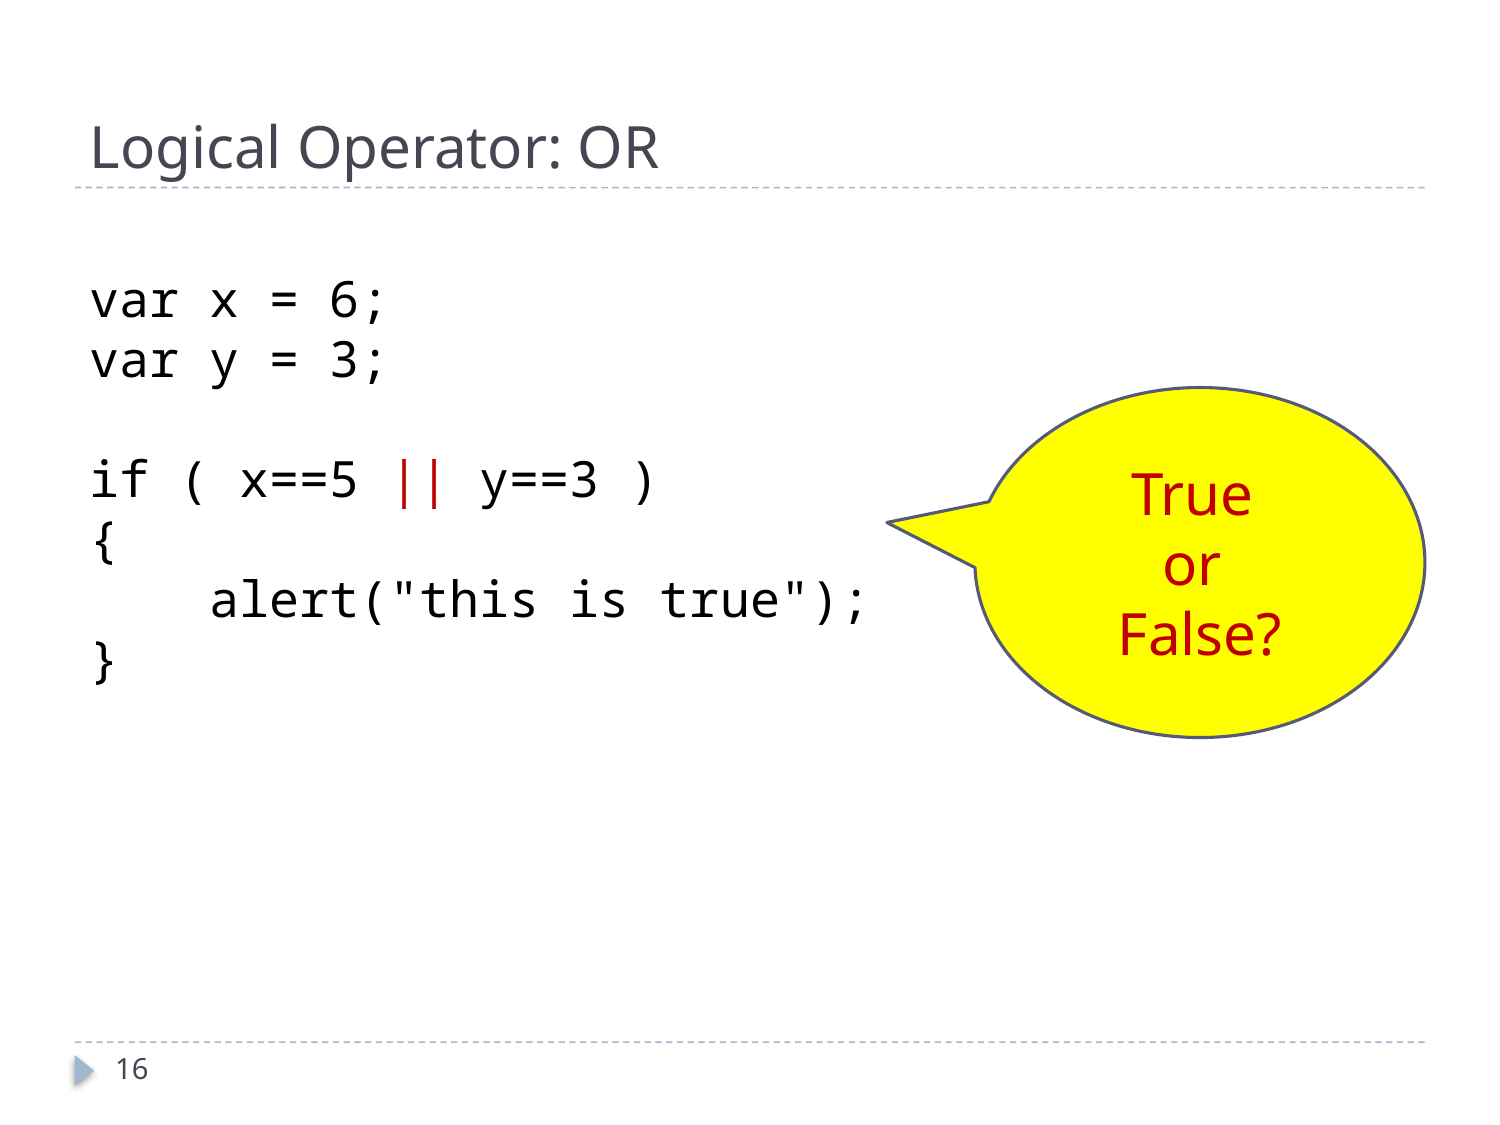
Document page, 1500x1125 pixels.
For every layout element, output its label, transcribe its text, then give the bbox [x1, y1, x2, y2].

slide_number 16 [100, 1042, 426, 1103]
title Logical Operator: OR [75, 24, 1425, 188]
list var x = 6; var y = 3; if ( x==5 || y==3 ) { alert("this is true"); } [75, 200, 1425, 1010]
text_box True or False? [885, 385, 1427, 740]
